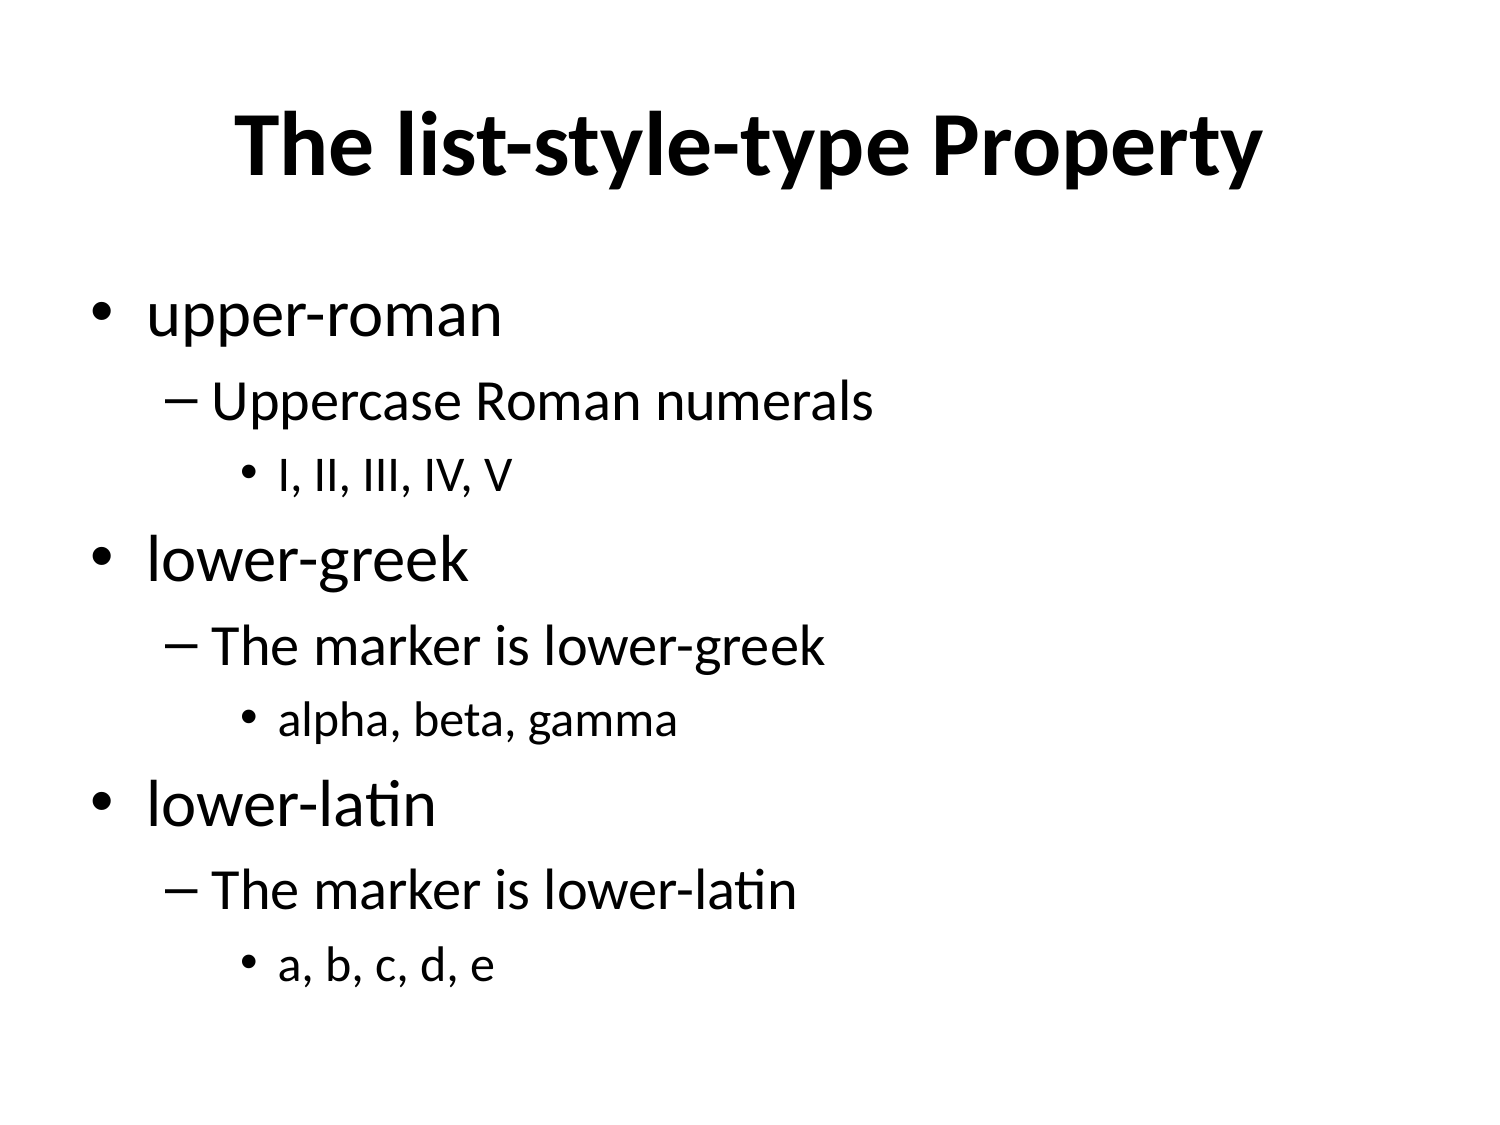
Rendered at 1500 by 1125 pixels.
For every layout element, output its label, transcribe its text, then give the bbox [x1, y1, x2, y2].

list upper-roman Uppercase Roman numerals I, II, III, IV, V lower-greek The marker is lower-greek alpha, beta, gamma lower-latin The marker is lower-latin a, b, c, d, e [75, 262, 1425, 1005]
title The list-style-type Property [75, 45, 1425, 233]
